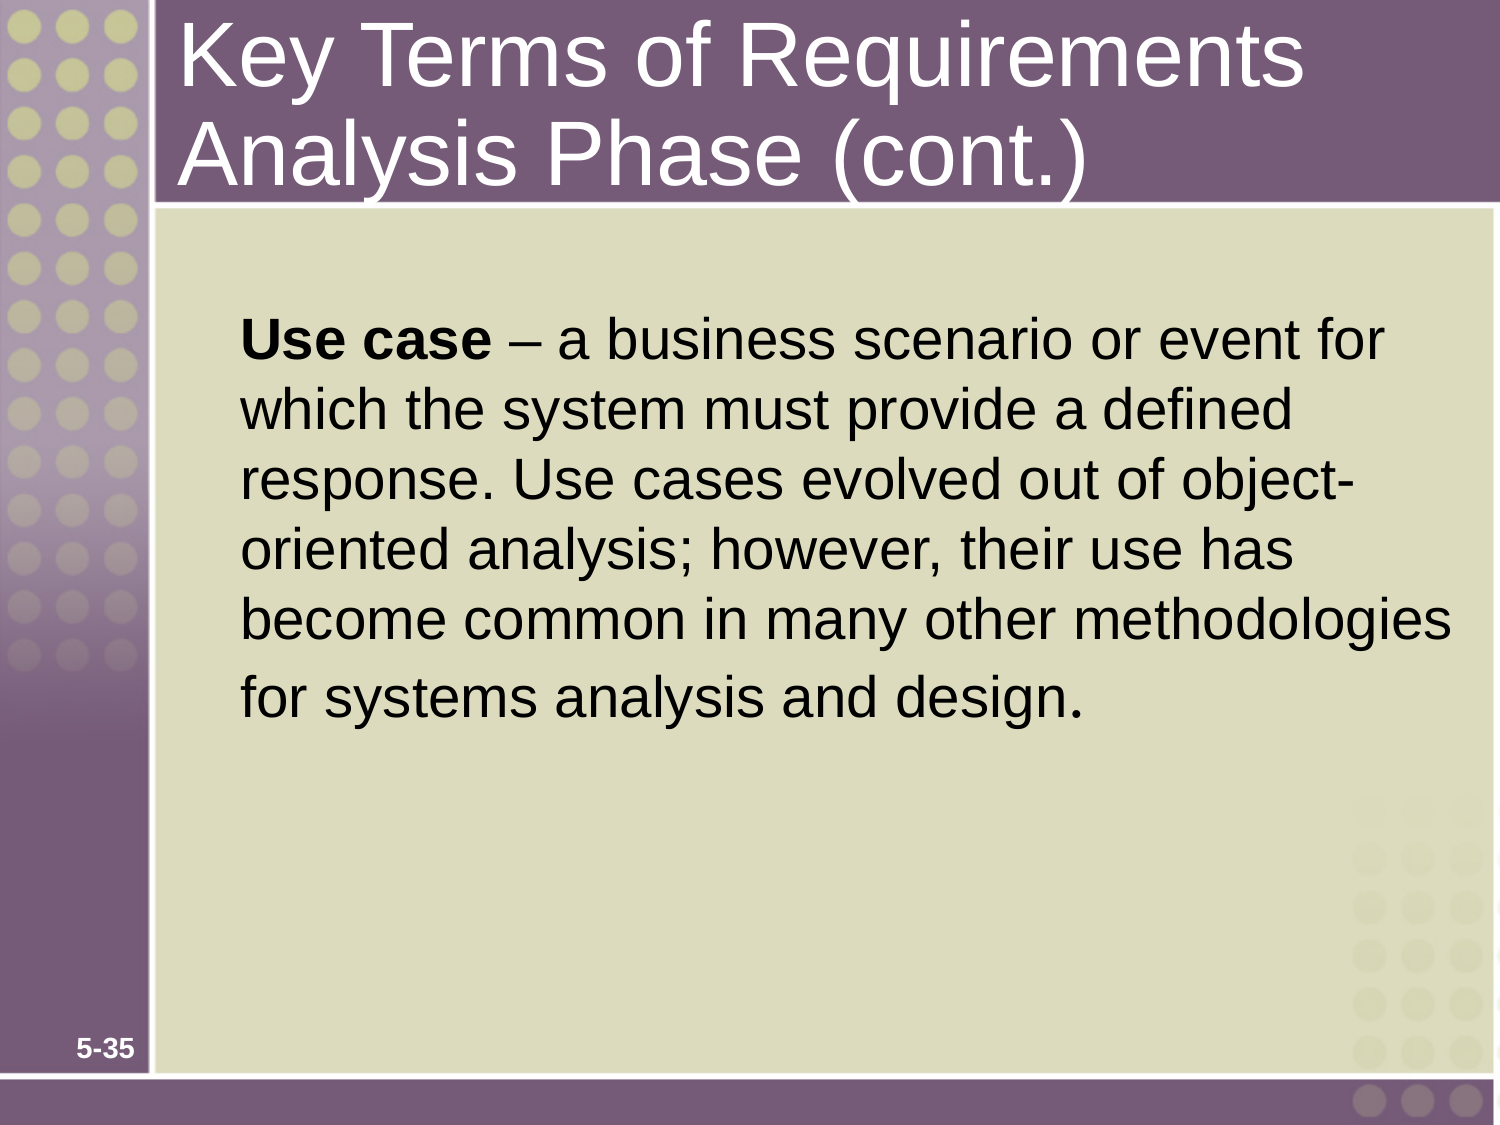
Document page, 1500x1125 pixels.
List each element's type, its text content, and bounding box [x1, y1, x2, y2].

title Key Terms of Requirements Analysis Phase (cont.) [162, 12, 1500, 201]
slide_number 5-35 [0, 1021, 151, 1101]
picture [0, 0, 1500, 1125]
list Use case – a business scenario or event for which the system must provide a defined response. Use cases evolved out of object-oriented analysis; however, their use has become common in many other methodologies for systems analysis and design. [149, 293, 1488, 1020]
